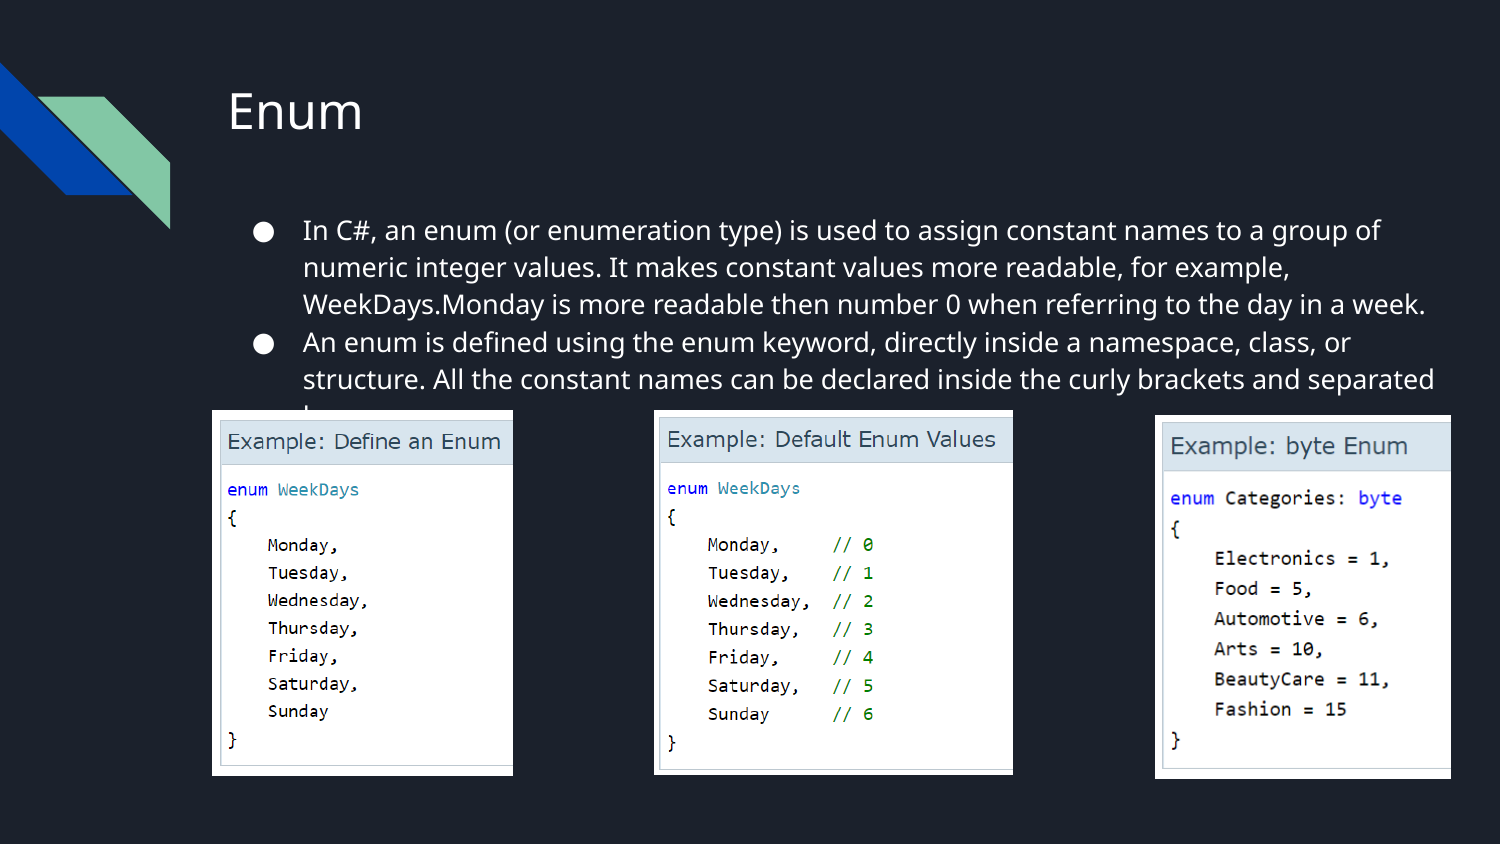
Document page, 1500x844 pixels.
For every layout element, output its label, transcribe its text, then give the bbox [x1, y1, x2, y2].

picture [654, 410, 1014, 775]
picture [212, 410, 513, 776]
list In C#, an enum (or enumeration type) is used to assign constant names to a group of numeric integer values. It makes constant values more readable, for example, WeekDays.Monday is more readable then number 0 when referring to the day in a week. An enum is defined using the enum keyword, directly inside a namespace, class, or structure. All the constant names can be declared inside the curly brackets and separated by a comma. [212, 193, 1451, 400]
picture [1155, 415, 1451, 780]
title Enum [212, 64, 1368, 193]
